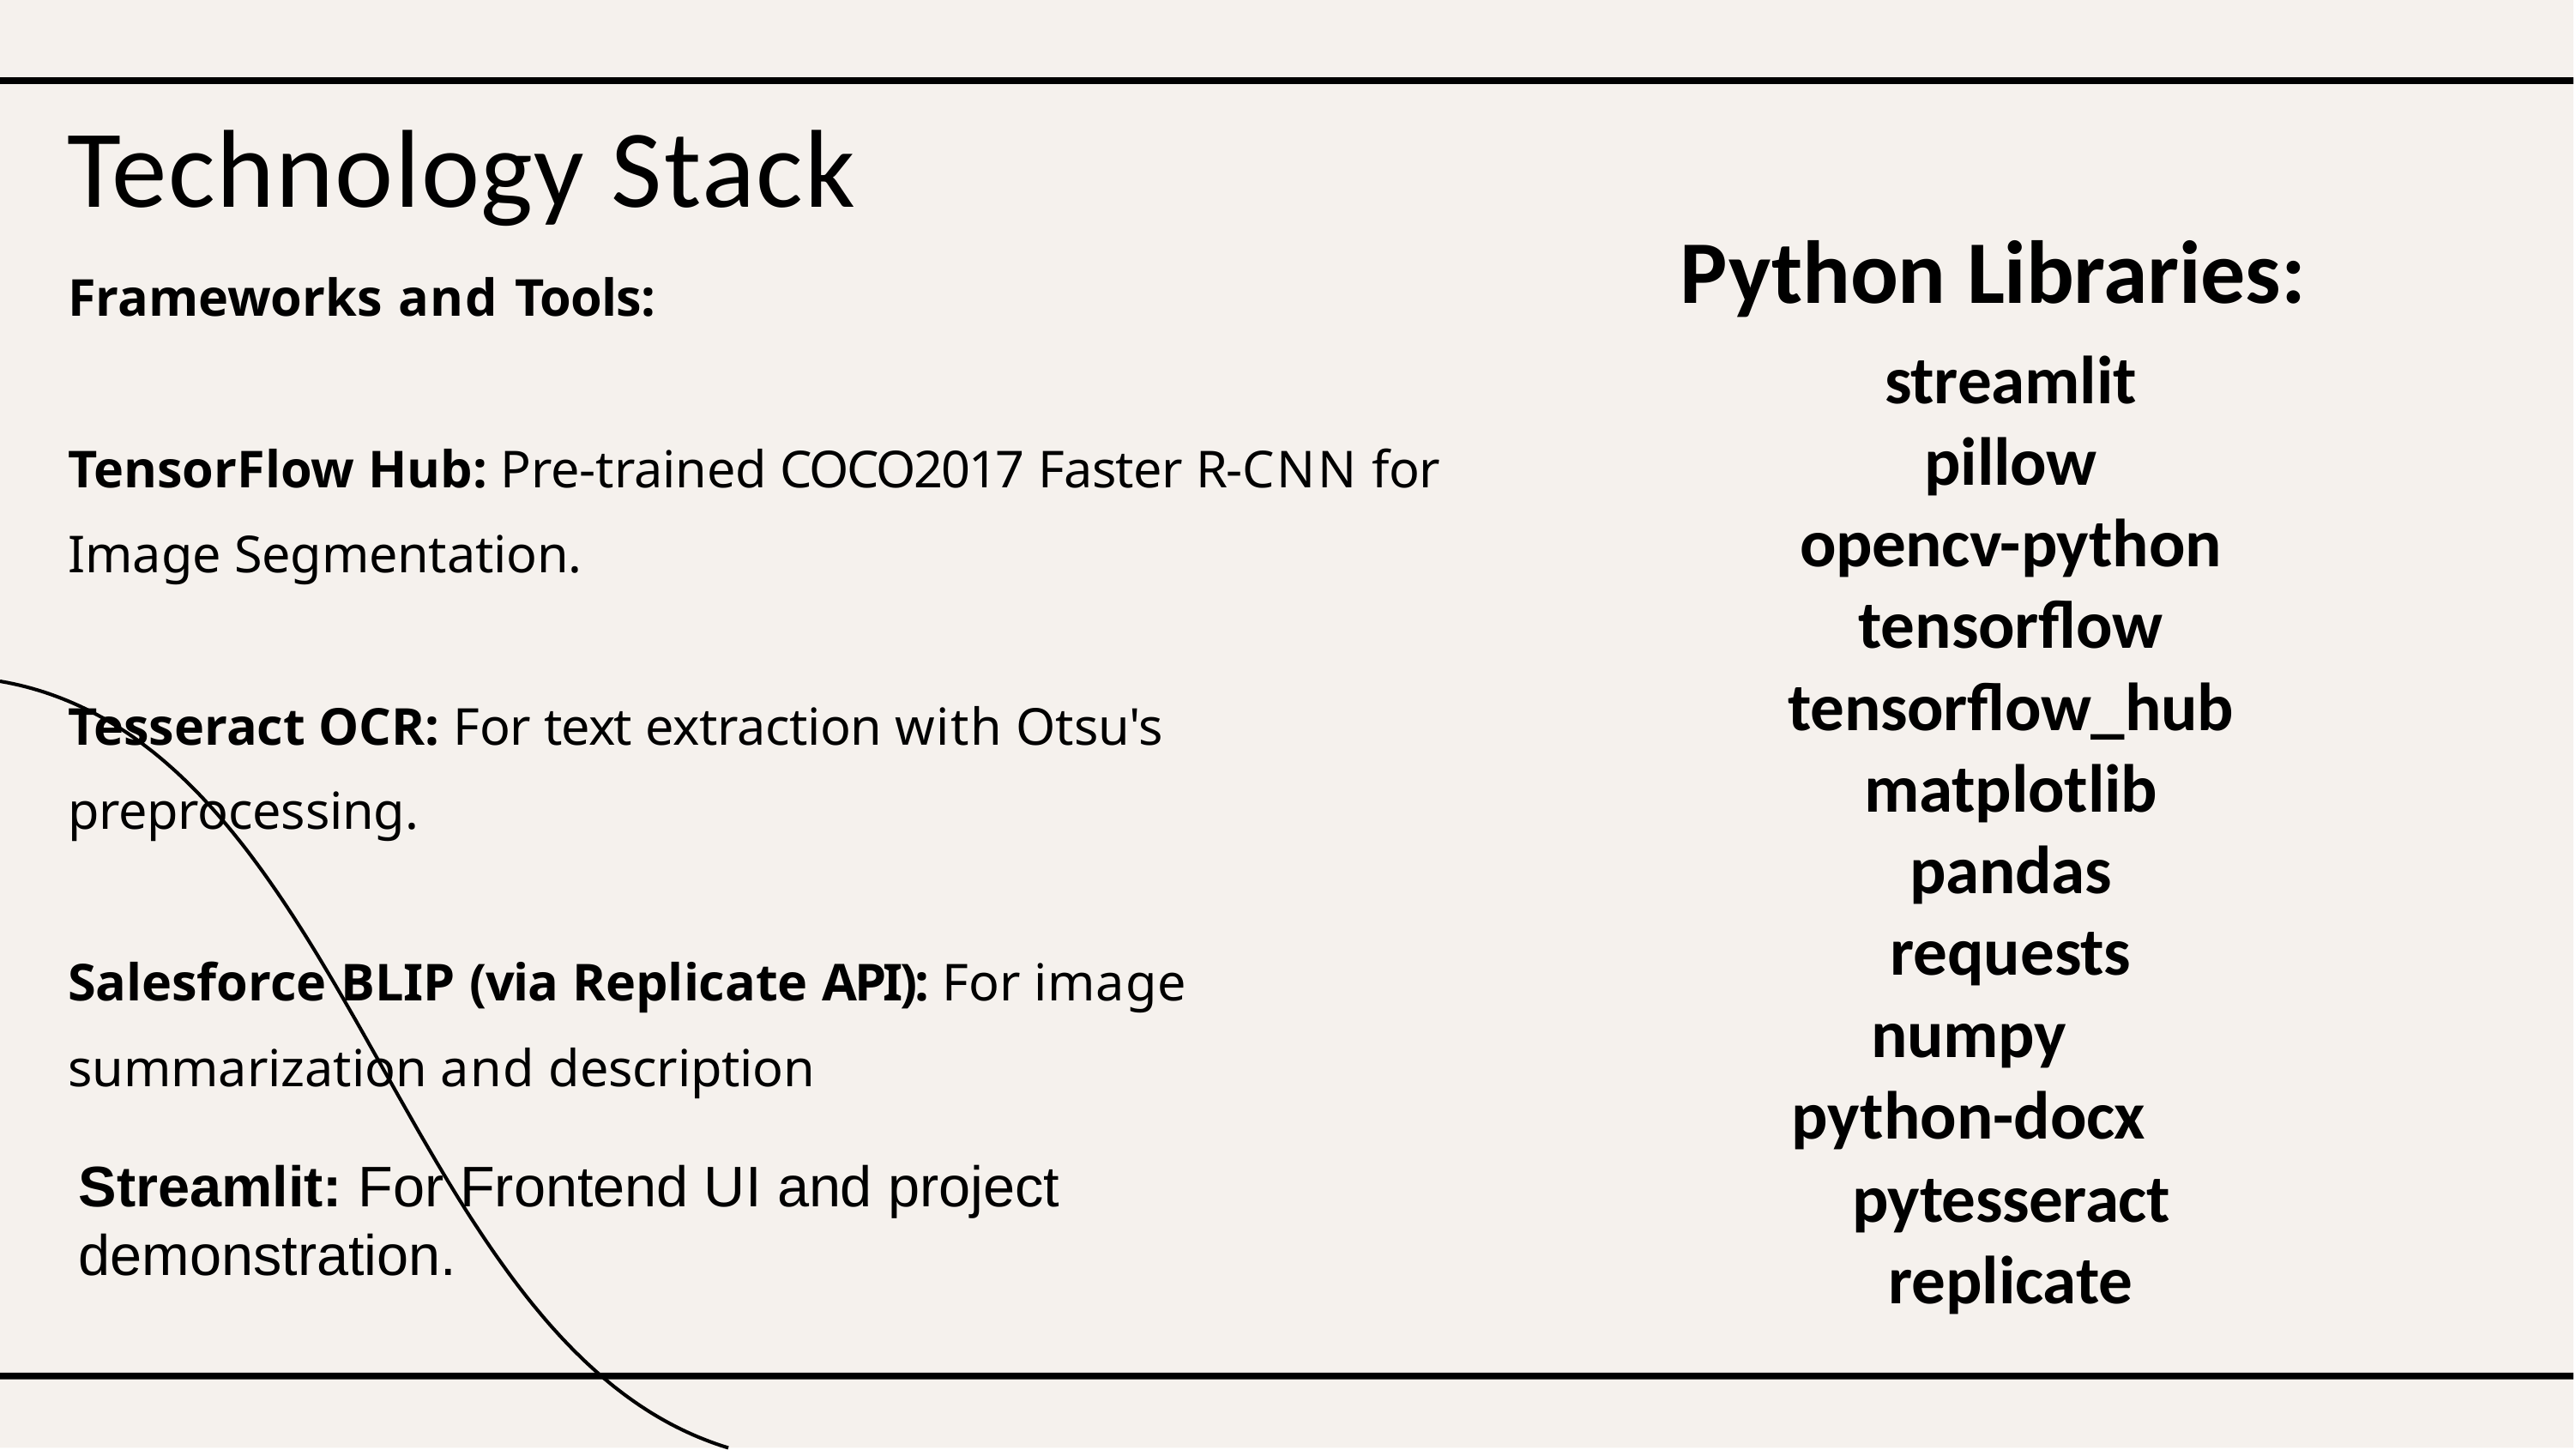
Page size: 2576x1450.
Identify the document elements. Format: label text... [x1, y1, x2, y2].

title Technology Stack [65, 94, 874, 339]
text_box Streamlit: For Frontend UI and project demonstration. [66, 1143, 1234, 1293]
text_box [0, 77, 2573, 84]
text_box Tesseract OCR: For text extraction with Otsu's preprocessing. [66, 669, 1234, 840]
text_box TensorFlow Hub: Pre-trained COCO2017 Faster R-CNN for Image Segmentation. [66, 410, 1533, 583]
text_box [523, 1293, 656, 1372]
text_box [606, 1380, 729, 1448]
text_box [0, 680, 66, 752]
text_box [0, 1372, 2573, 1380]
text_box [150, 840, 298, 923]
text_box Python Libraries: streamlit pillow opencv-python tensorﬂow tensorﬂow_hub matplotlib pandas requests numpy python-docx pytesseract replicate [1678, 192, 2318, 1317]
text_box [395, 1097, 439, 1143]
text_box Frameworks and Tools: [66, 263, 671, 327]
text_box Salesforce BLIP (via Replicate API): For image summarization and description [66, 923, 1252, 1097]
